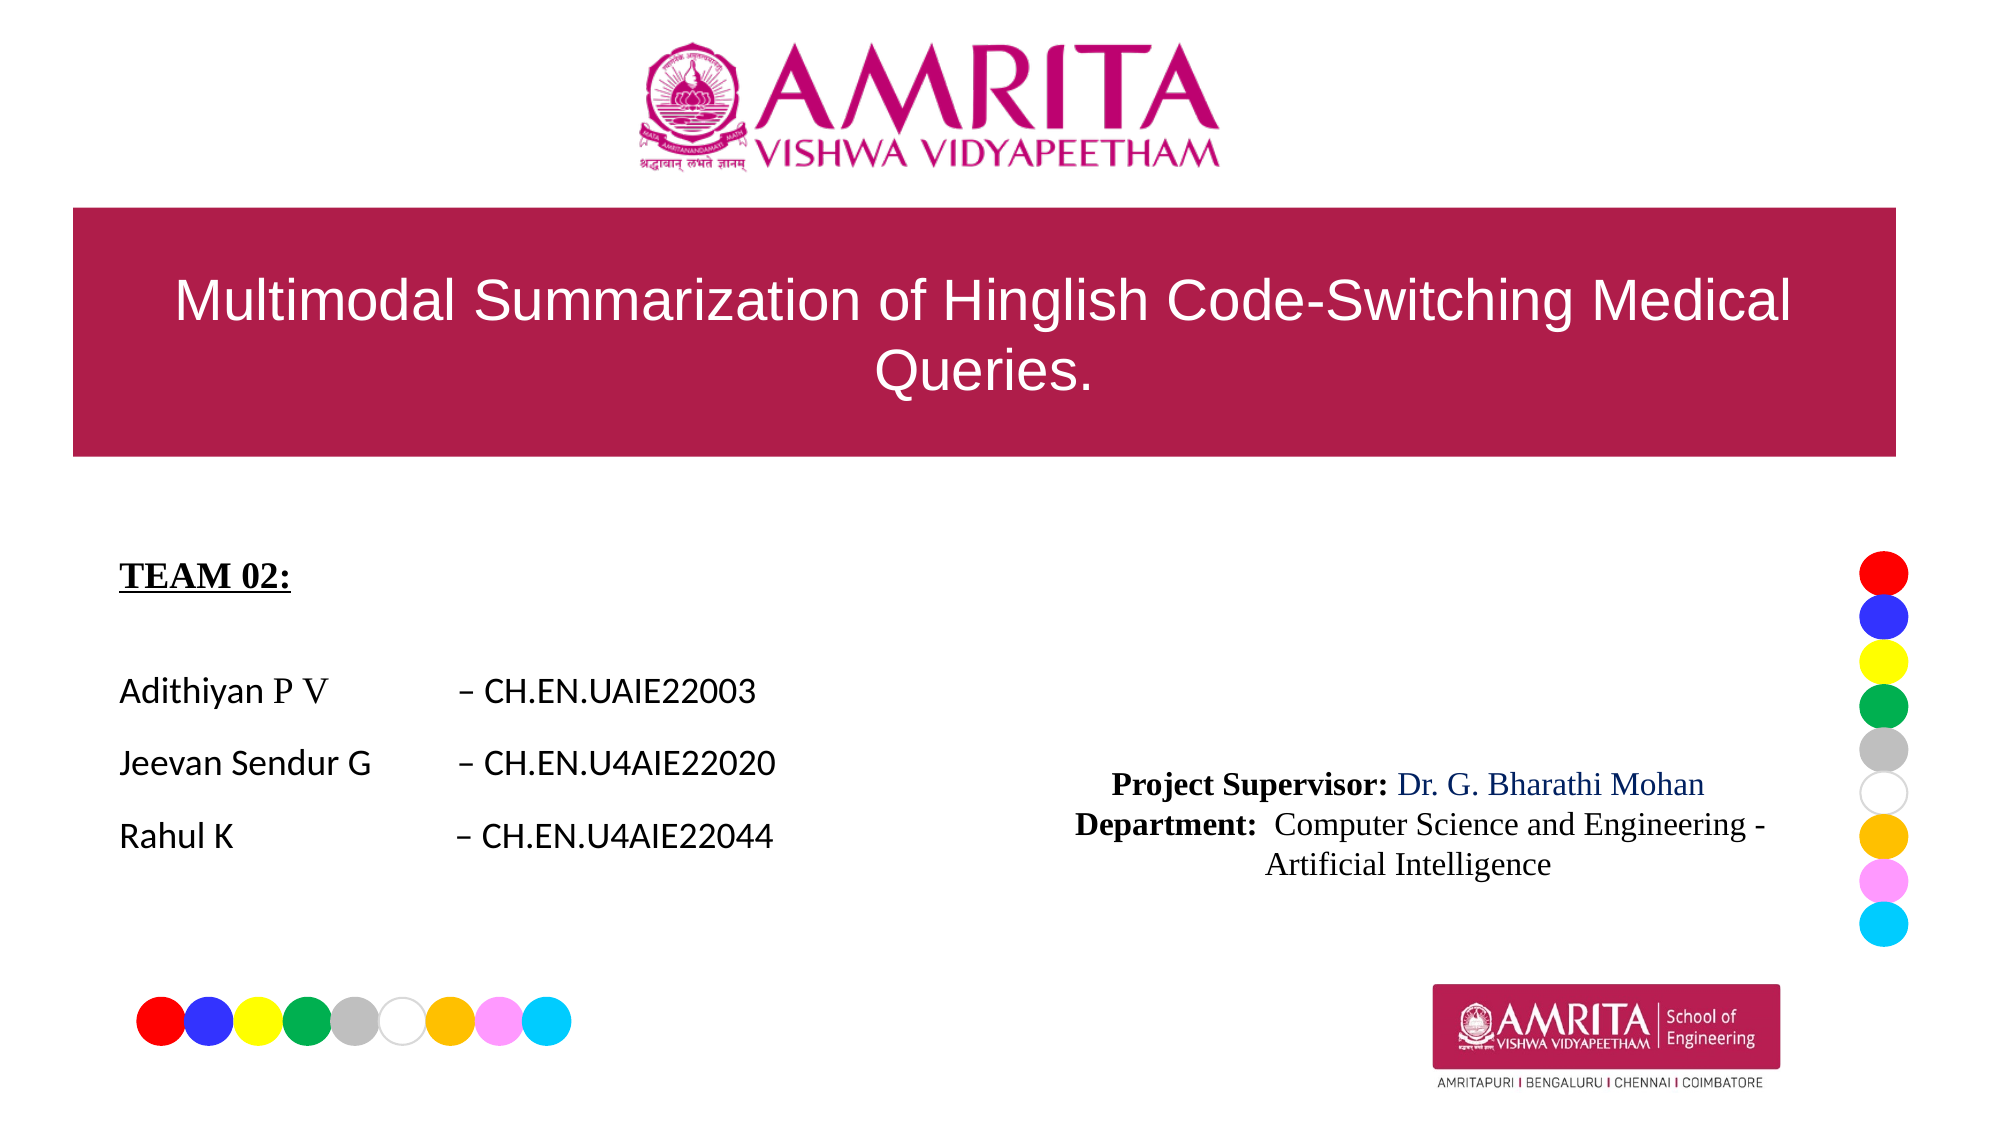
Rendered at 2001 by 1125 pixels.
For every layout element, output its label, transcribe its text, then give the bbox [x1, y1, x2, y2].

text_box TEAM 02: Adithiyan P V – CH.EN.UAIE22003 Jeevan Sendur G – CH.EN.U4AIE22020 Rahul K – CH.EN.U4AIE22044 [104, 537, 1000, 936]
text_box Multimodal Summarization of Hinglish Code-Switching Medical Queries. [73, 207, 1896, 457]
picture [636, 38, 1223, 175]
picture [1432, 984, 1781, 1093]
text_box Project Supervisor: Dr. G. Bharathi Mohan Department: Computer Science and Engineering - Artificial Intelligence [999, 747, 1817, 897]
